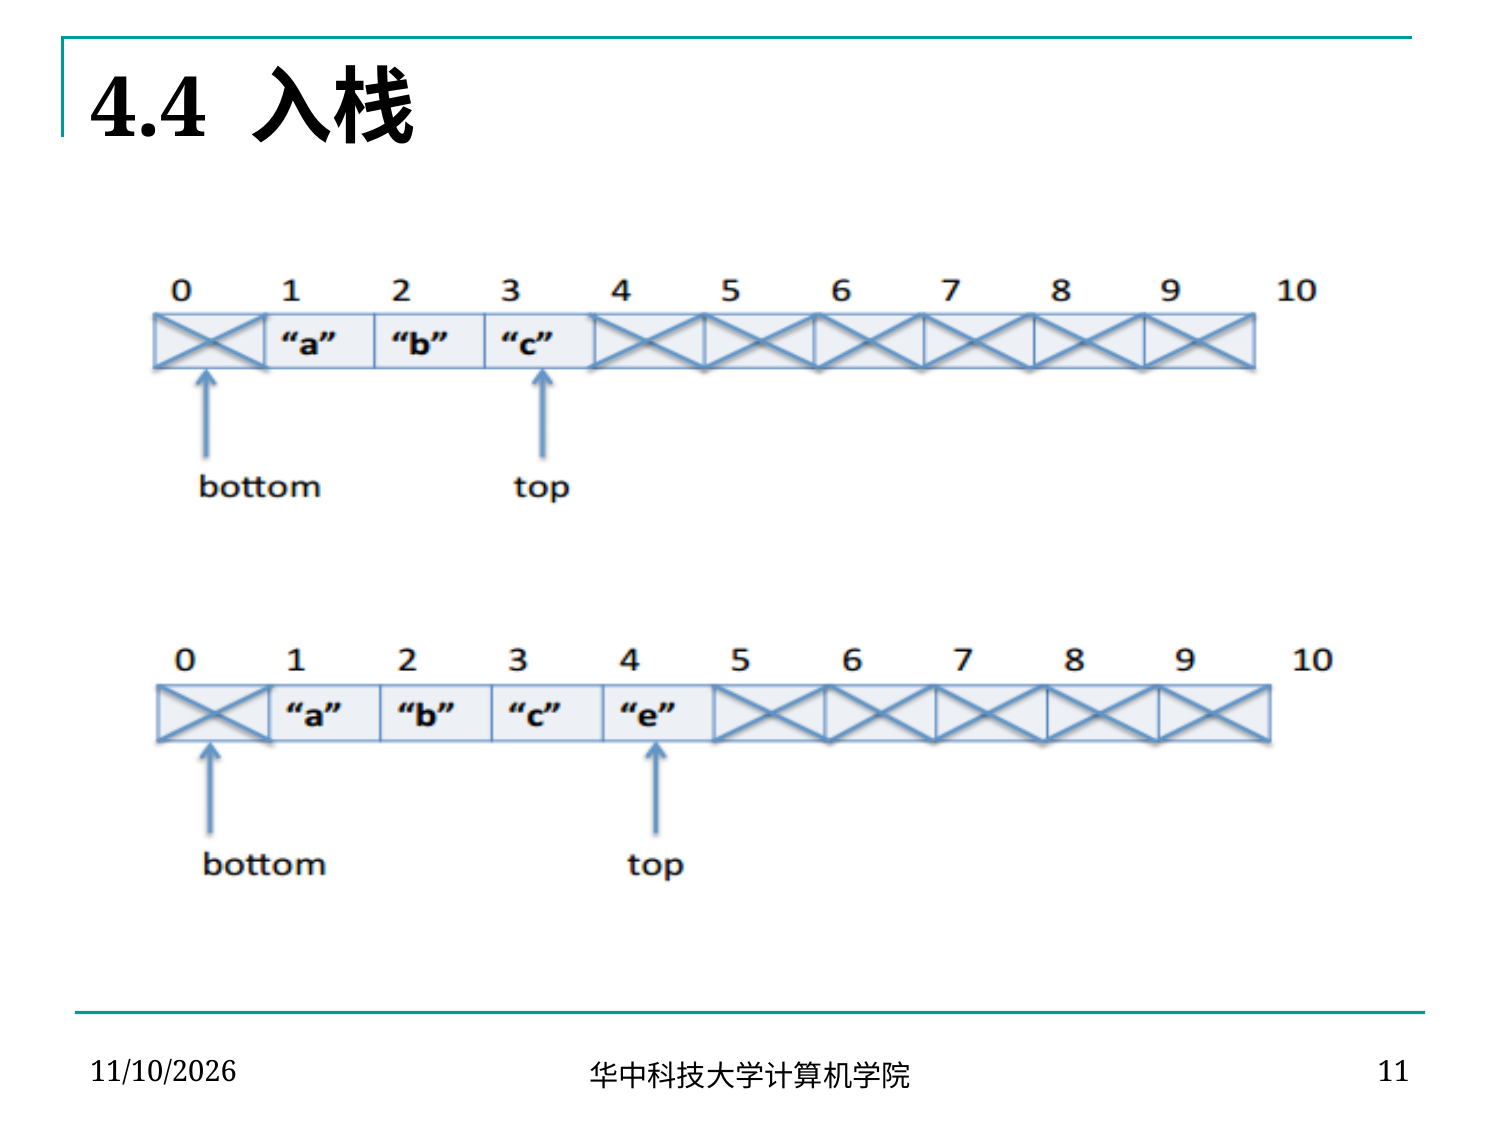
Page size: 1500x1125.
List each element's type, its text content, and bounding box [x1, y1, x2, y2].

slide_number 11 [1074, 1024, 1425, 1100]
picture [138, 629, 1363, 926]
title 4.4 入栈 [75, 45, 1425, 233]
footer 华中科技大学计算机学院 [512, 1025, 988, 1100]
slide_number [75, 1024, 425, 1100]
picture [74, 242, 1374, 538]
